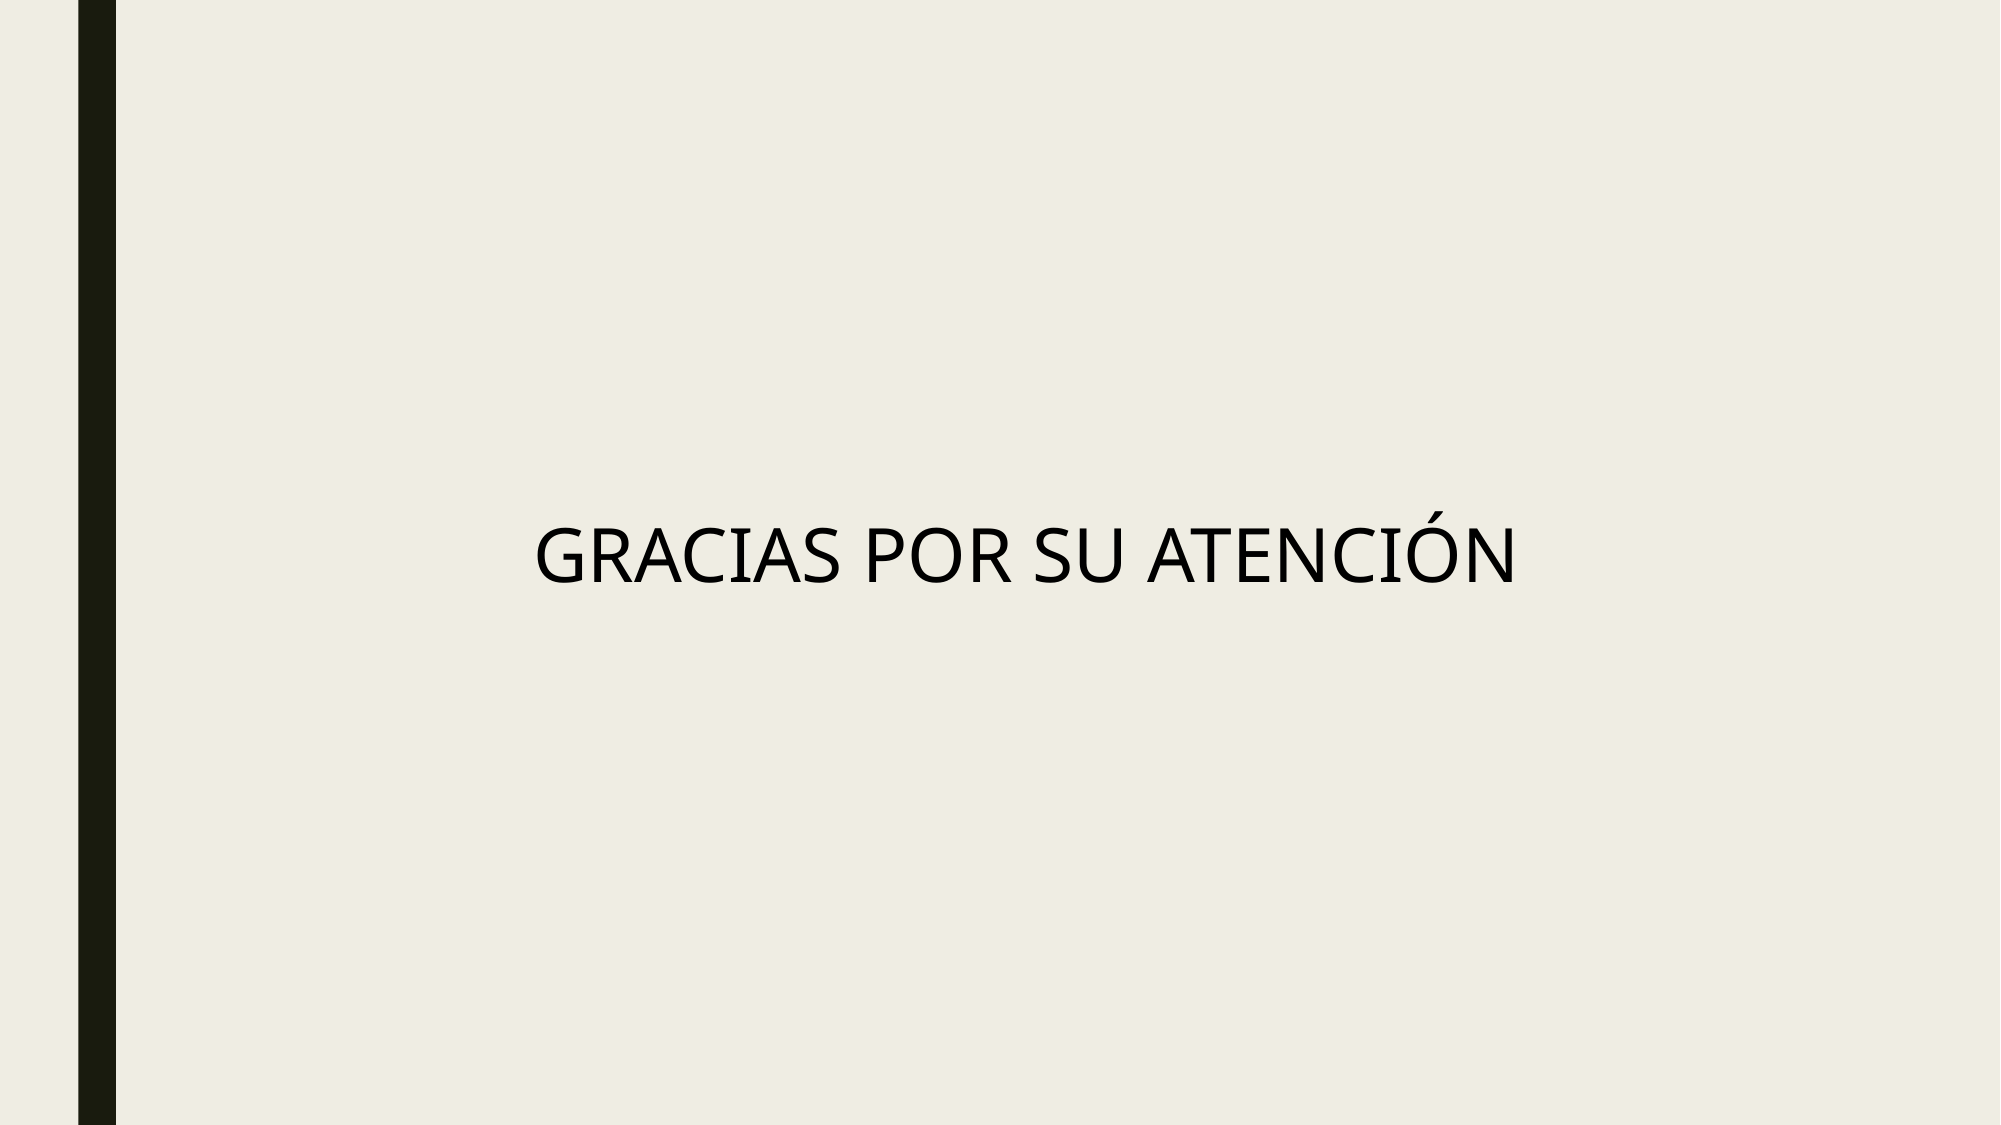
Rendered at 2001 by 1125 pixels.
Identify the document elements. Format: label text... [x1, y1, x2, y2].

text_box GRACIAS POR SU ATENCIÓN [518, 499, 1535, 605]
